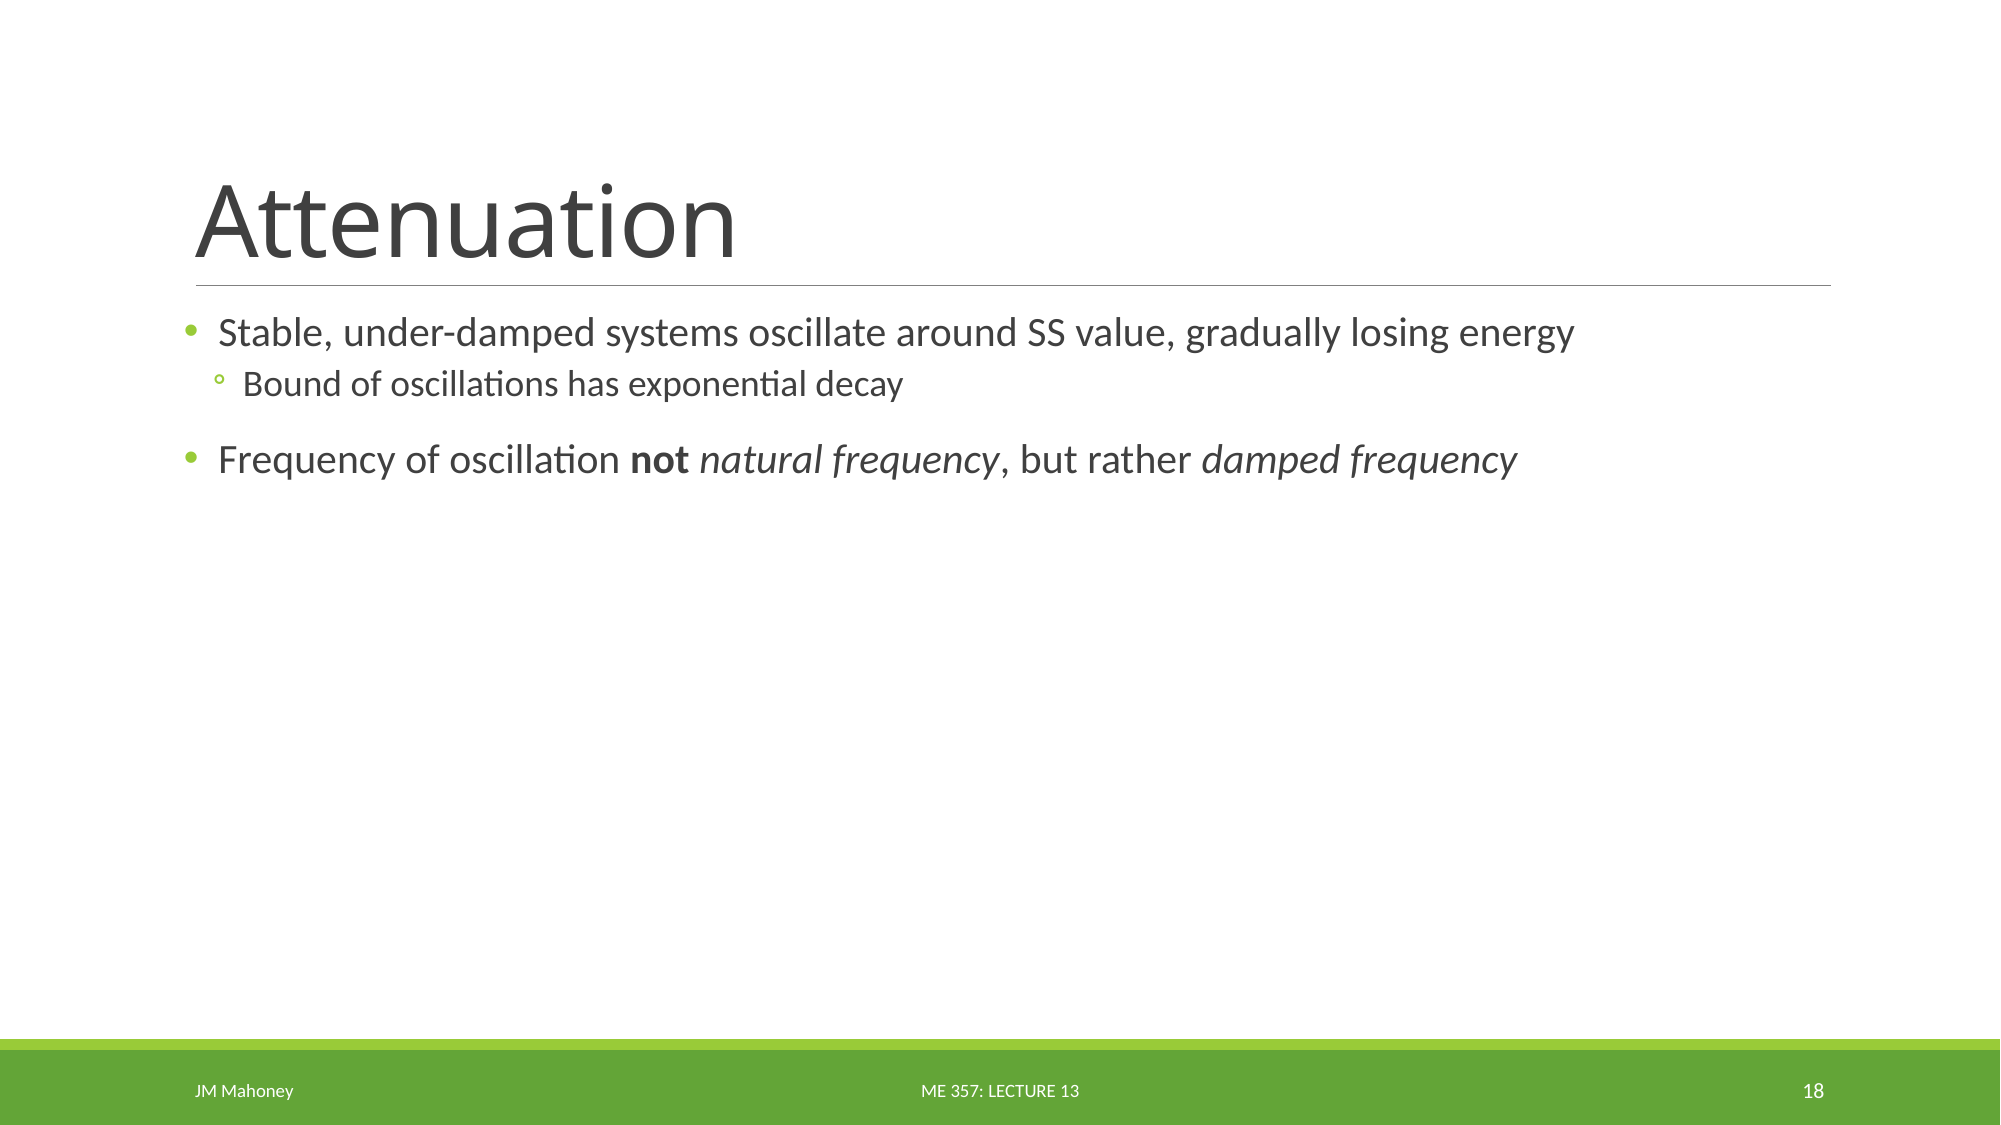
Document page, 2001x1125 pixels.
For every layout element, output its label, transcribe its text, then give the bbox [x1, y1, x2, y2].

list Stable, under-damped systems oscillate around SS value, gradually losing energy Bound of oscillations has exponential decay Frequency of oscillation not natural frequency, but rather damped frequency [180, 302, 1830, 963]
title Attenuation [180, 47, 1830, 285]
slide_number JM Mahoney [180, 1059, 586, 1120]
footer ME 357: Lecture 13 [604, 1059, 1396, 1120]
slide_number 18 [1624, 1059, 1840, 1120]
